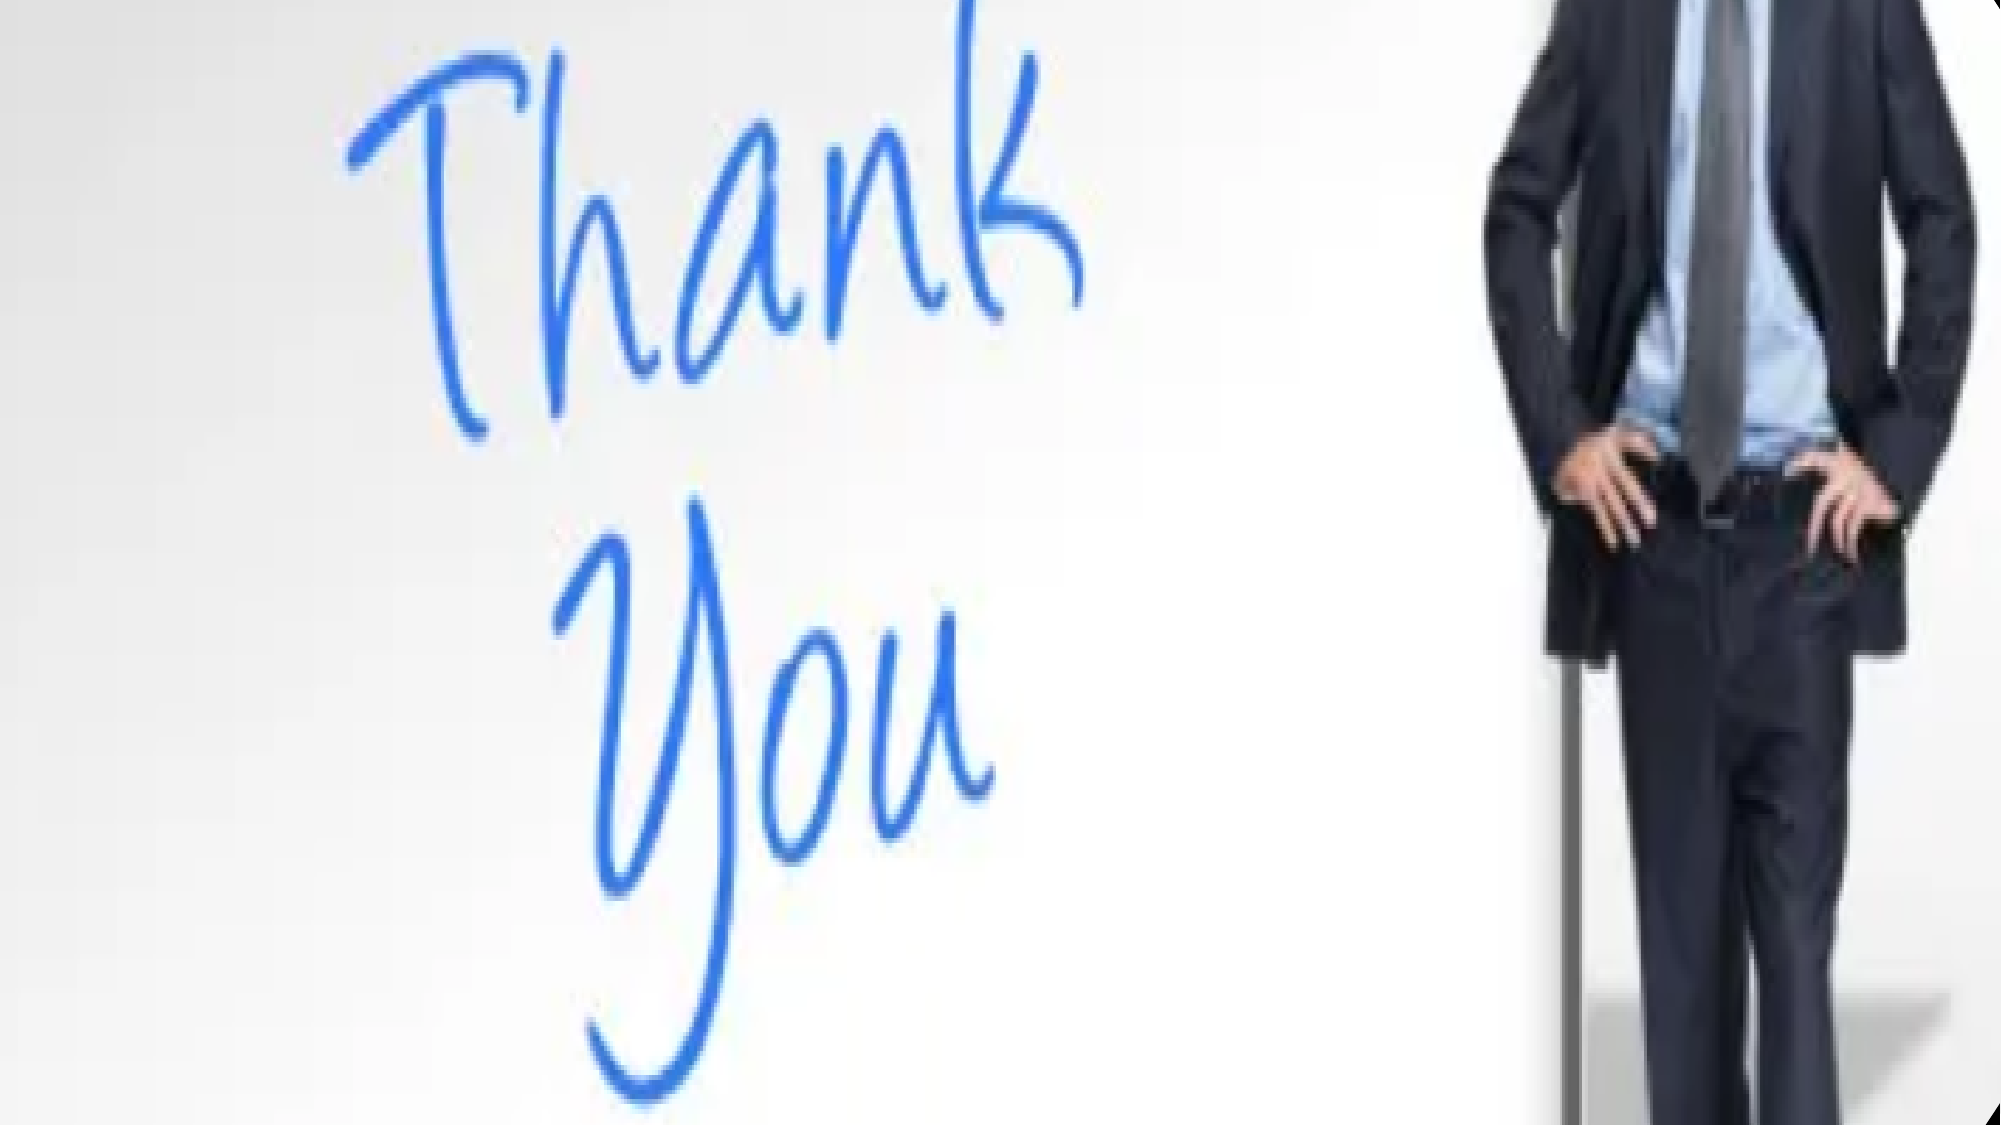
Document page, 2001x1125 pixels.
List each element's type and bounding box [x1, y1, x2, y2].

text_box [0, 0, 1990, 1125]
text_box [1990, 0, 2000, 1125]
